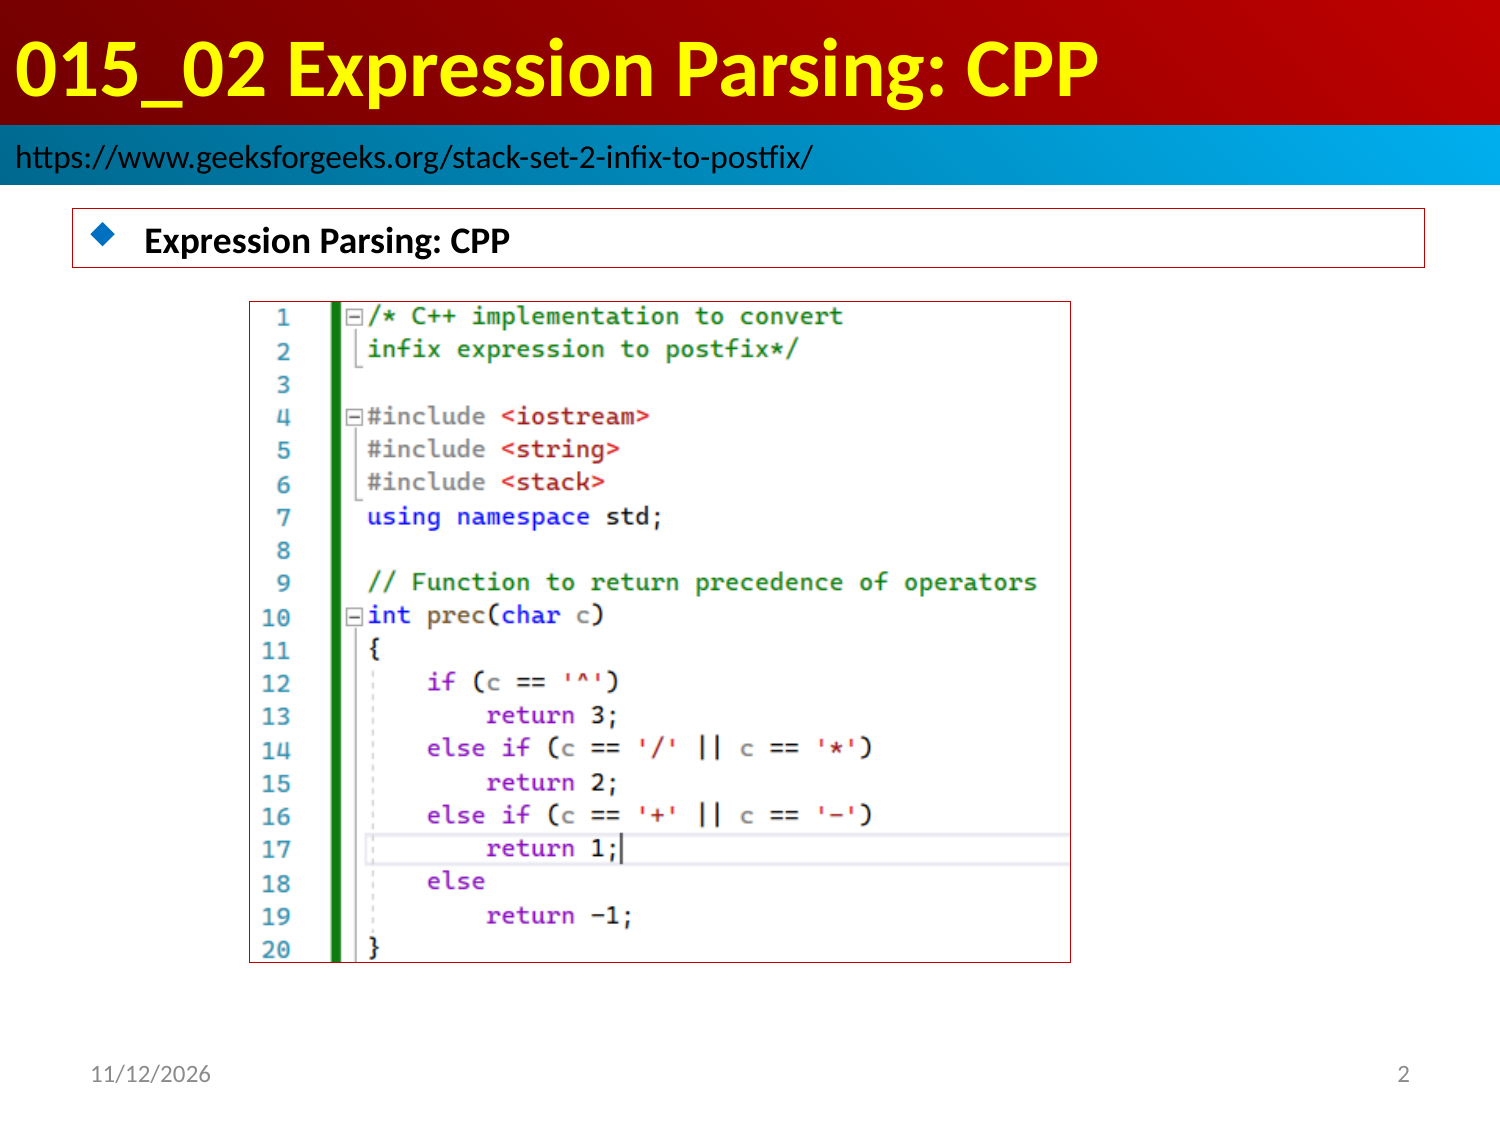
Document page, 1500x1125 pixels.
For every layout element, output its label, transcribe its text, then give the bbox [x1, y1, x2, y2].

subtitle Expression Parsing: CPP [72, 208, 1425, 268]
picture [249, 301, 1071, 963]
text_box https://www.geeksforgeeks.org/stack-set-2-infix-to-postfix/ [0, 125, 1500, 185]
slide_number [75, 1042, 425, 1103]
slide_number 2 [1074, 1042, 1425, 1103]
title 015_02 Expression Parsing: CPP [0, 0, 1500, 125]
